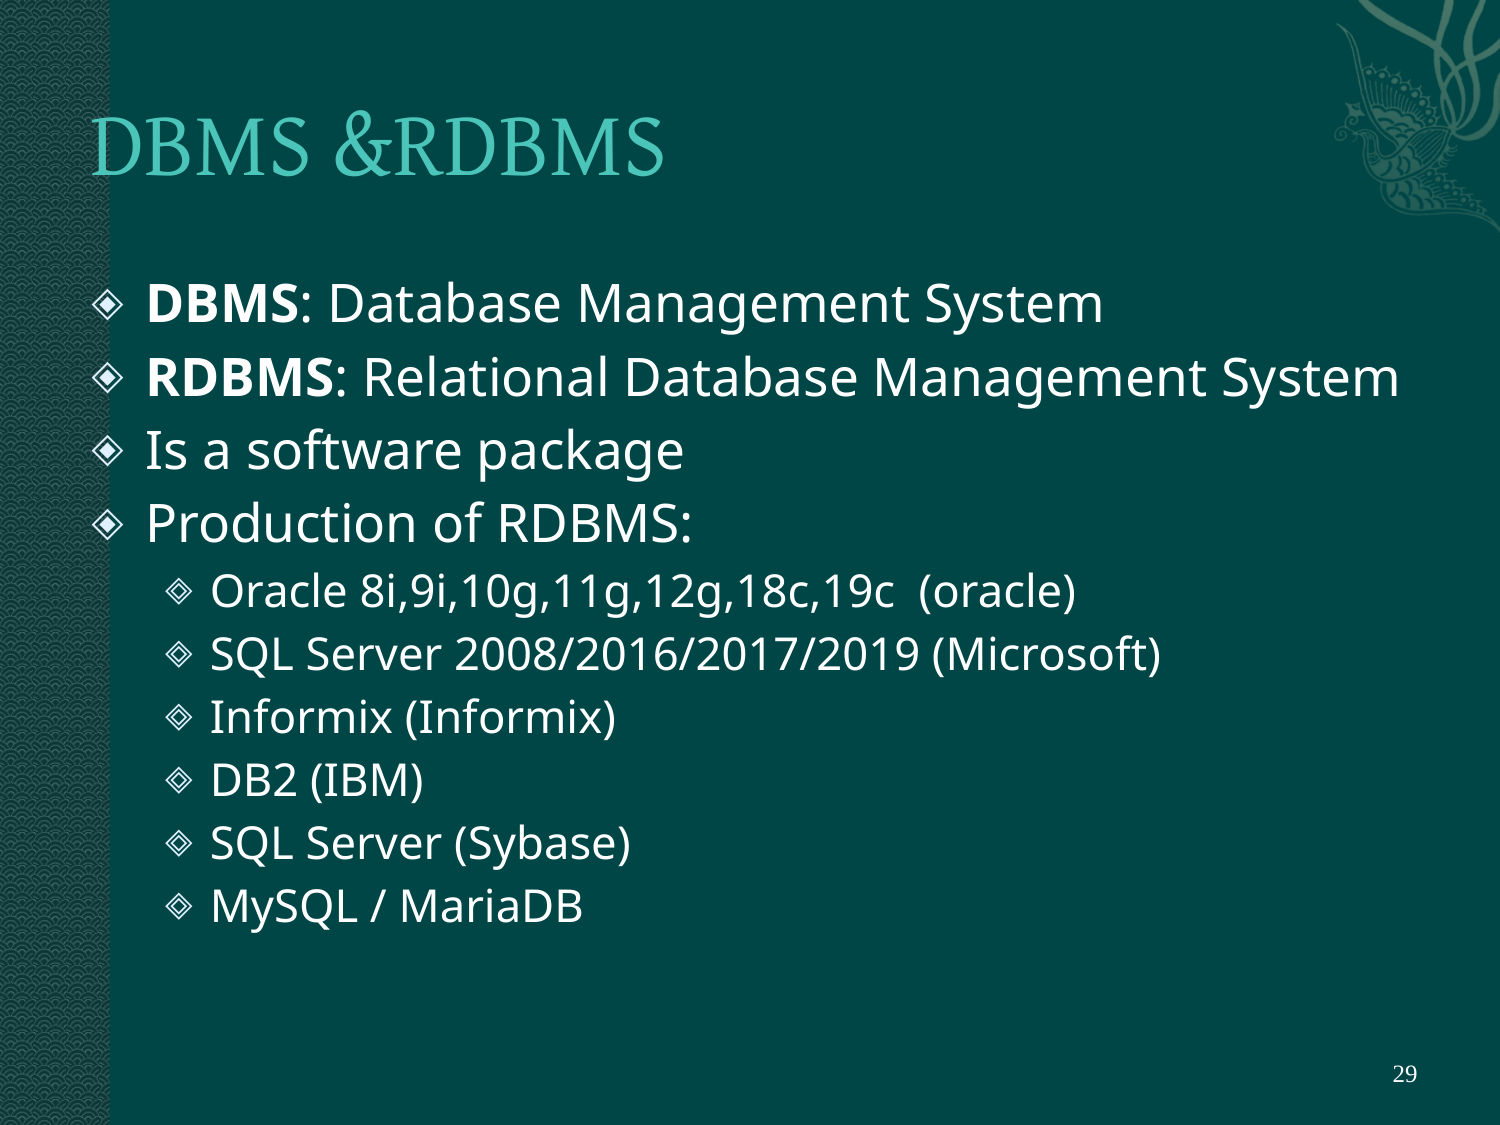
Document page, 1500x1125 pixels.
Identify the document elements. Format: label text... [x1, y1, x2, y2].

slide_number ‹#› [1074, 1042, 1425, 1103]
picture [0, 0, 110, 1125]
list DBMS: Database Management System RDBMS: Relational Database Management System Is a software package Production of RDBMS: Oracle 8i,9i,10g,11g,12g,18c,19c (oracle) SQL Server 2008/2016/2017/2019 (Microsoft) Informix (Informix) DB2 (IBM) SQL Server (Sybase) MySQL / MariaDB [75, 262, 1425, 1005]
picture [1334, 0, 1500, 235]
title DBMS &RDBMS [75, 45, 1351, 233]
